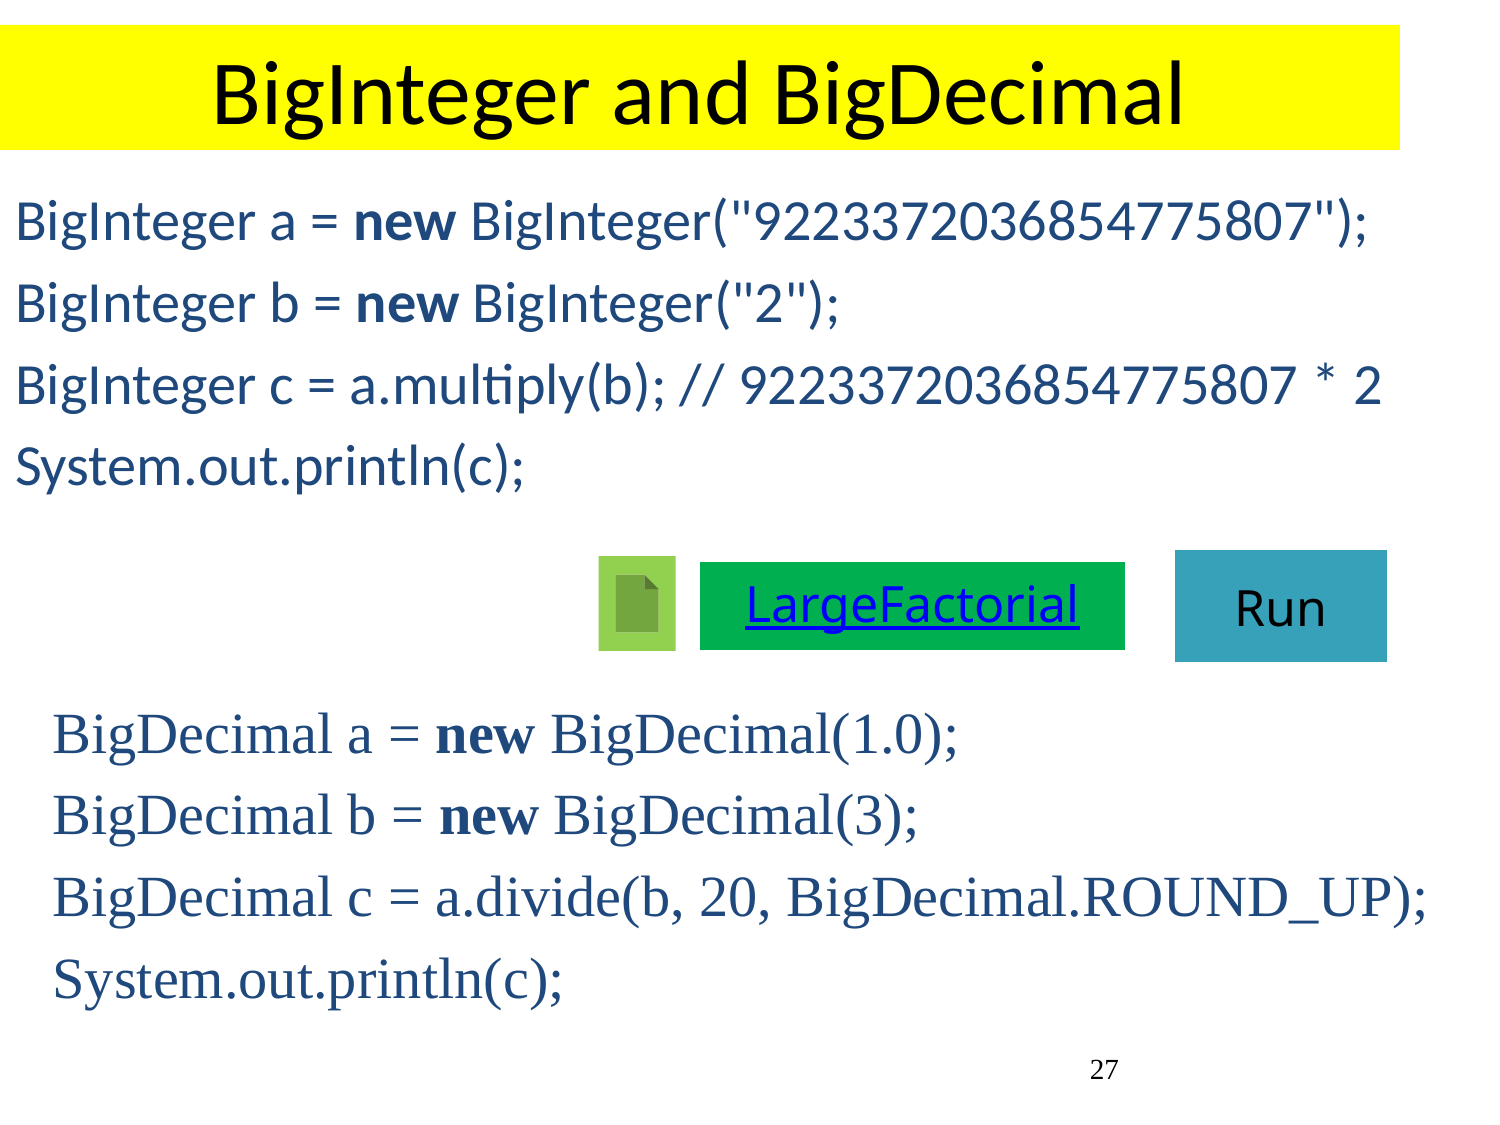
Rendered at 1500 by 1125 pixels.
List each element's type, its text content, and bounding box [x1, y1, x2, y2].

list BigInteger a = new BigInteger("9223372036854775807"); BigInteger b = new BigInteger("2"); BigInteger c = a.multiply(b); // 9223372036854775807 * 2 System.out.println(c); [0, 174, 1425, 538]
title BigInteger and BigDecimal [0, 24, 1400, 150]
text_box BigDecimal a = new BigDecimal(1.0); BigDecimal b = new BigDecimal(3); BigDecimal c = a.divide(b, 20, BigDecimal.ROUND_UP); System.out.println(c); [37, 687, 1463, 1050]
text_box [598, 556, 676, 651]
text_box LargeFactorial [699, 562, 1126, 650]
text_box Run [1174, 549, 1388, 663]
slide_number 27 [1074, 1050, 1425, 1103]
